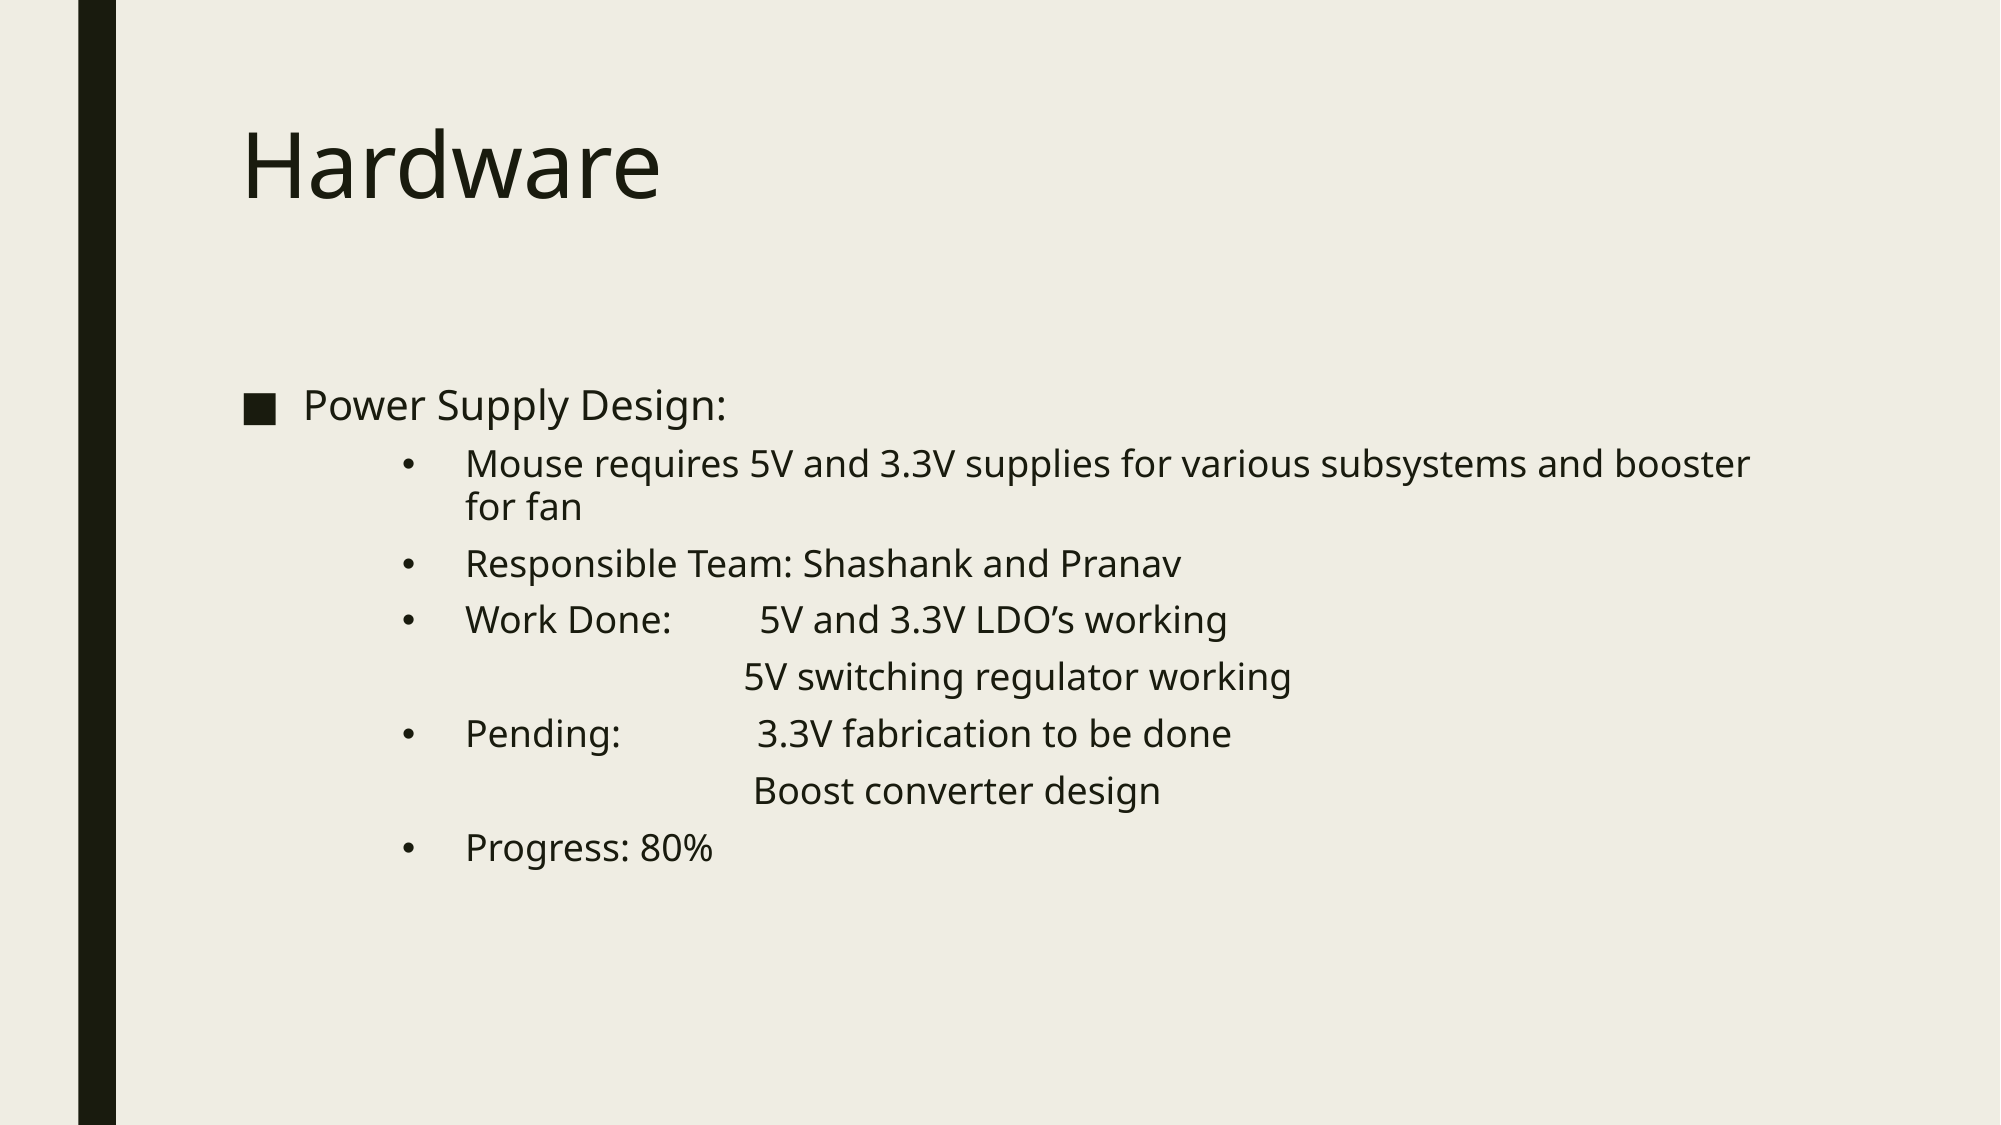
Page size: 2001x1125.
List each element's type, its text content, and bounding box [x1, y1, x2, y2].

list Power Supply Design: Mouse requires 5V and 3.3V supplies for various subsystems and booster for fan Responsible Team: Shashank and Pranav Work Done: 5V and 3.3V LDO’s working 5V switching regulator working Pending: 3.3V fabrication to be done Boost converter design Progress: 80% [225, 375, 1800, 963]
title Hardware [225, 112, 1800, 357]
